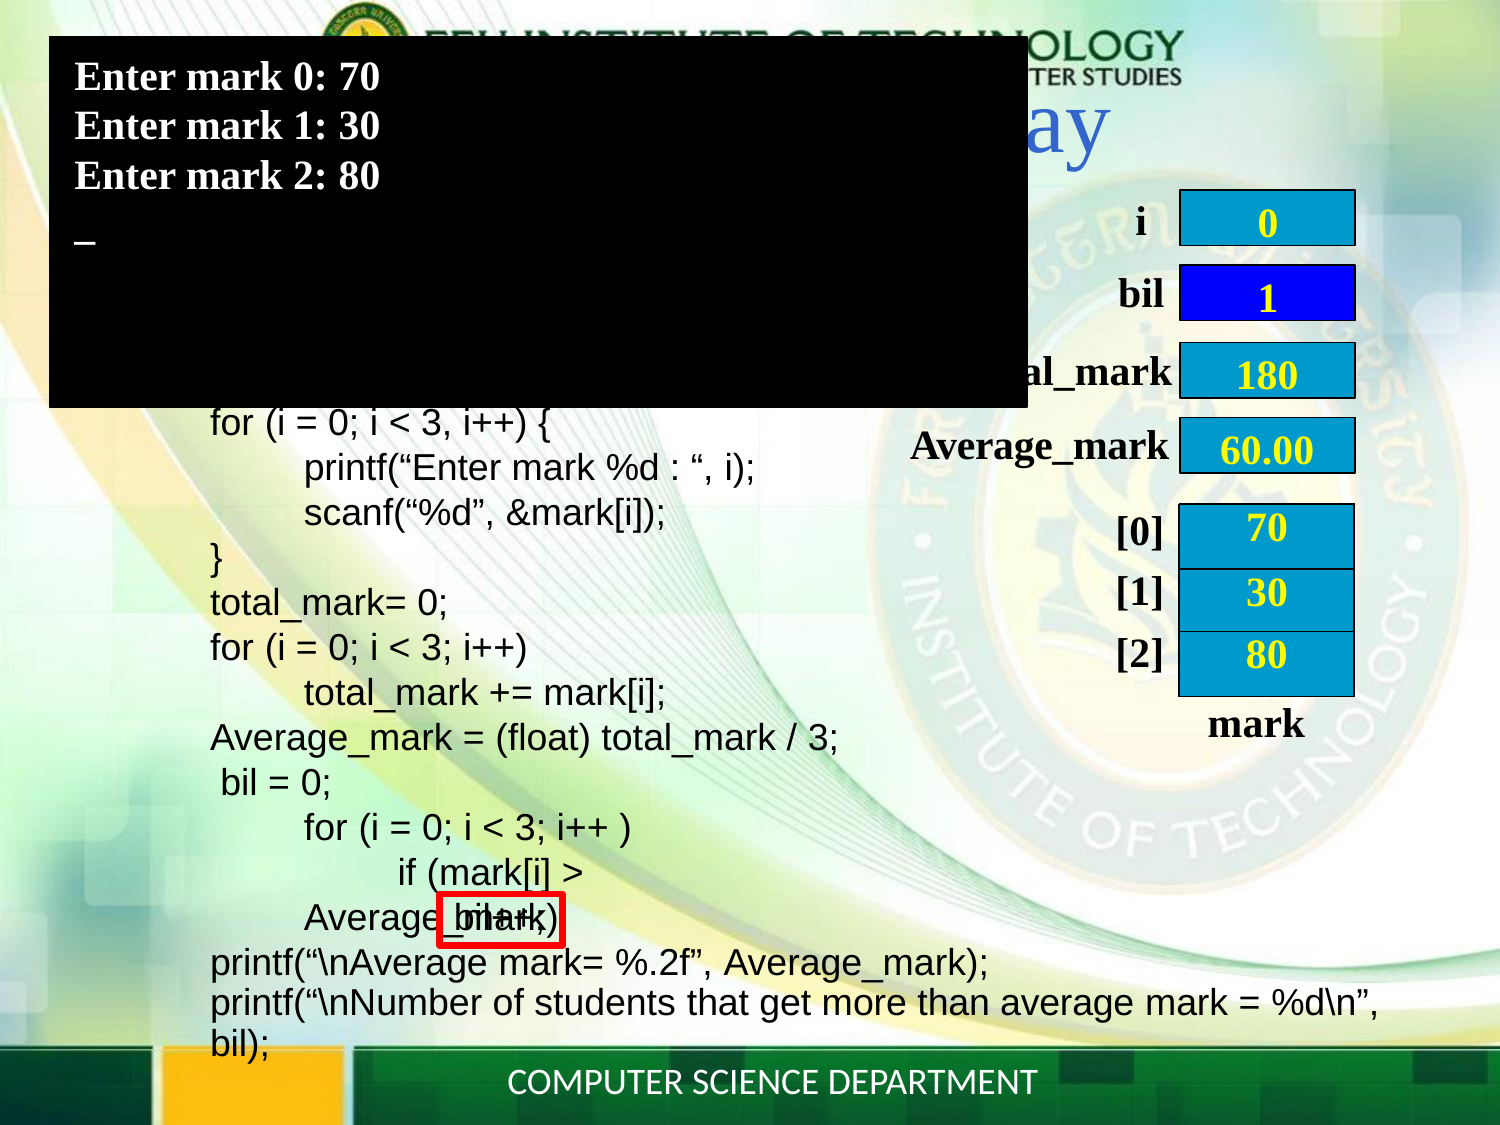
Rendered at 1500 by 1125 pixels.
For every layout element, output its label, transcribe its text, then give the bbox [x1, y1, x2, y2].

text_box 1 [1179, 265, 1355, 321]
text_box Enter mark 0: 70 [72, 48, 383, 98]
text_box 180 [1179, 342, 1355, 398]
text_box [49, 36, 1028, 408]
text_box } total_mark= 0; for (i = 0; i < 3; i++) total_mark += mark[i]; Average_mark = (float) total_mark / 3; bil = 0; for (i = 0; i < 3; i++ ) if (mark[i] > Average_mark) [207, 532, 843, 892]
text_box mark [1205, 695, 1307, 746]
text_box 60.00 [1179, 417, 1355, 473]
text_box [0] [1] [2] [1113, 503, 1166, 677]
text_box printf(“Enter mark %d : “, i); scanf(“%d”, &mark[i]); [301, 442, 758, 532]
text_box ay [1028, 60, 1114, 171]
table_cell 30 [1180, 570, 1353, 631]
text_box Average_mark [907, 418, 1174, 469]
text_box 0 [1179, 190, 1355, 246]
text_box for (i = 0; i < 3, i++) { [207, 408, 552, 443]
text_box al_mark [1019, 343, 1174, 394]
table_header 70 [1180, 505, 1353, 568]
table_cell 80 [1180, 632, 1353, 696]
text_box i bil [1115, 193, 1167, 317]
text_box Enter mark 1: 30 Enter mark 2: 80 _ [72, 98, 383, 249]
text_box bil++; printf(“\nAverage mark= %.2f”, Average_mark); printf(“\nNumber of students that get more than average mark = %d\n”, bil); [207, 892, 1385, 1064]
text_box [439, 894, 563, 946]
picture [0, 0, 1500, 1125]
